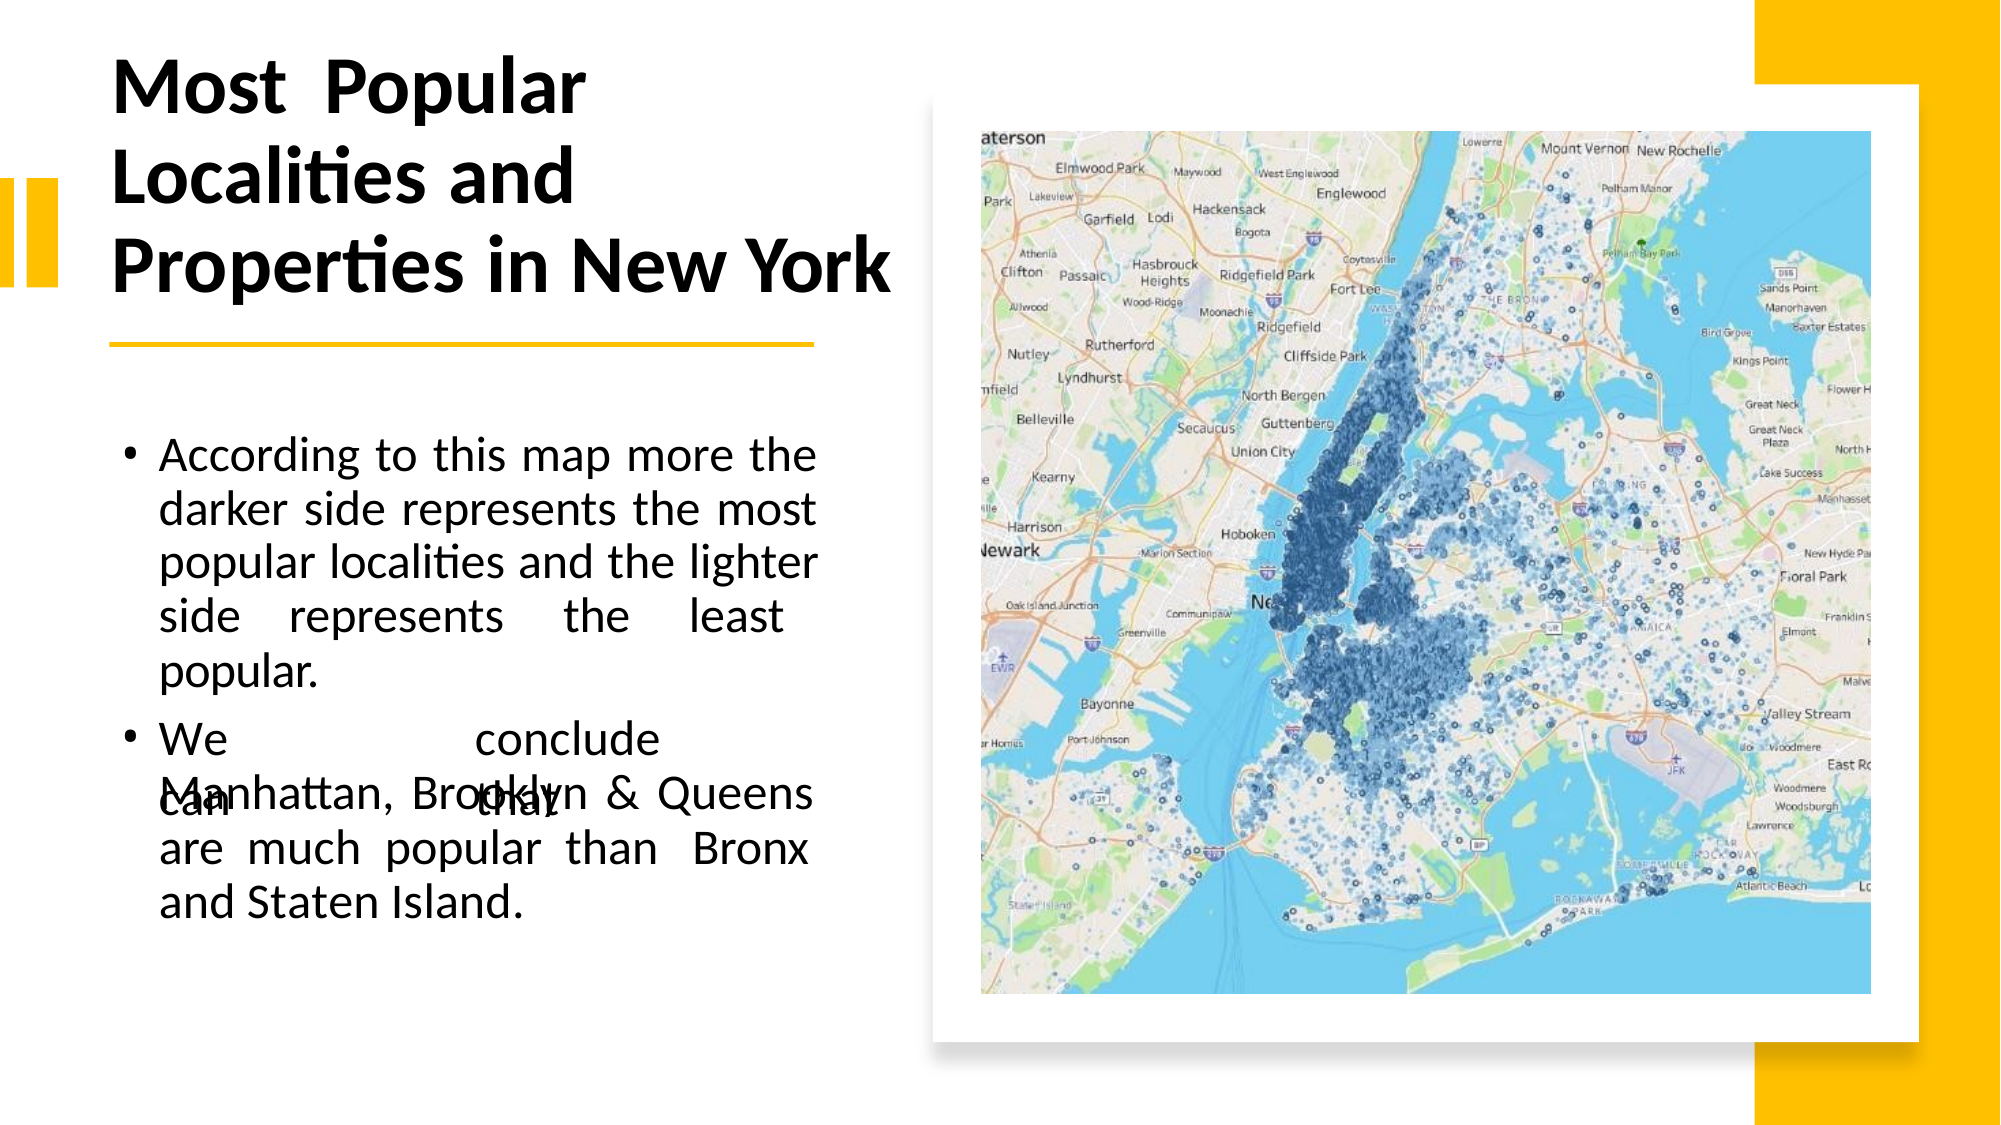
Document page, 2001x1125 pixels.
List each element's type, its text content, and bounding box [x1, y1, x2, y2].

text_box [907, 0, 2000, 1125]
text_box [0, 178, 14, 288]
text_box Manhattan, Brooklyn & Queens are much popular than Bronx and Staten Island. [156, 756, 833, 929]
text_box conclude that [472, 703, 833, 756]
text_box [109, 342, 815, 347]
text_box [26, 178, 58, 288]
title Most Popular Localities and Properties in New York [109, 29, 902, 311]
text_box According to this map more the darker side represents the most popular localities and the lighter side represents the least popular. [119, 419, 834, 698]
text_box We can [119, 703, 389, 826]
